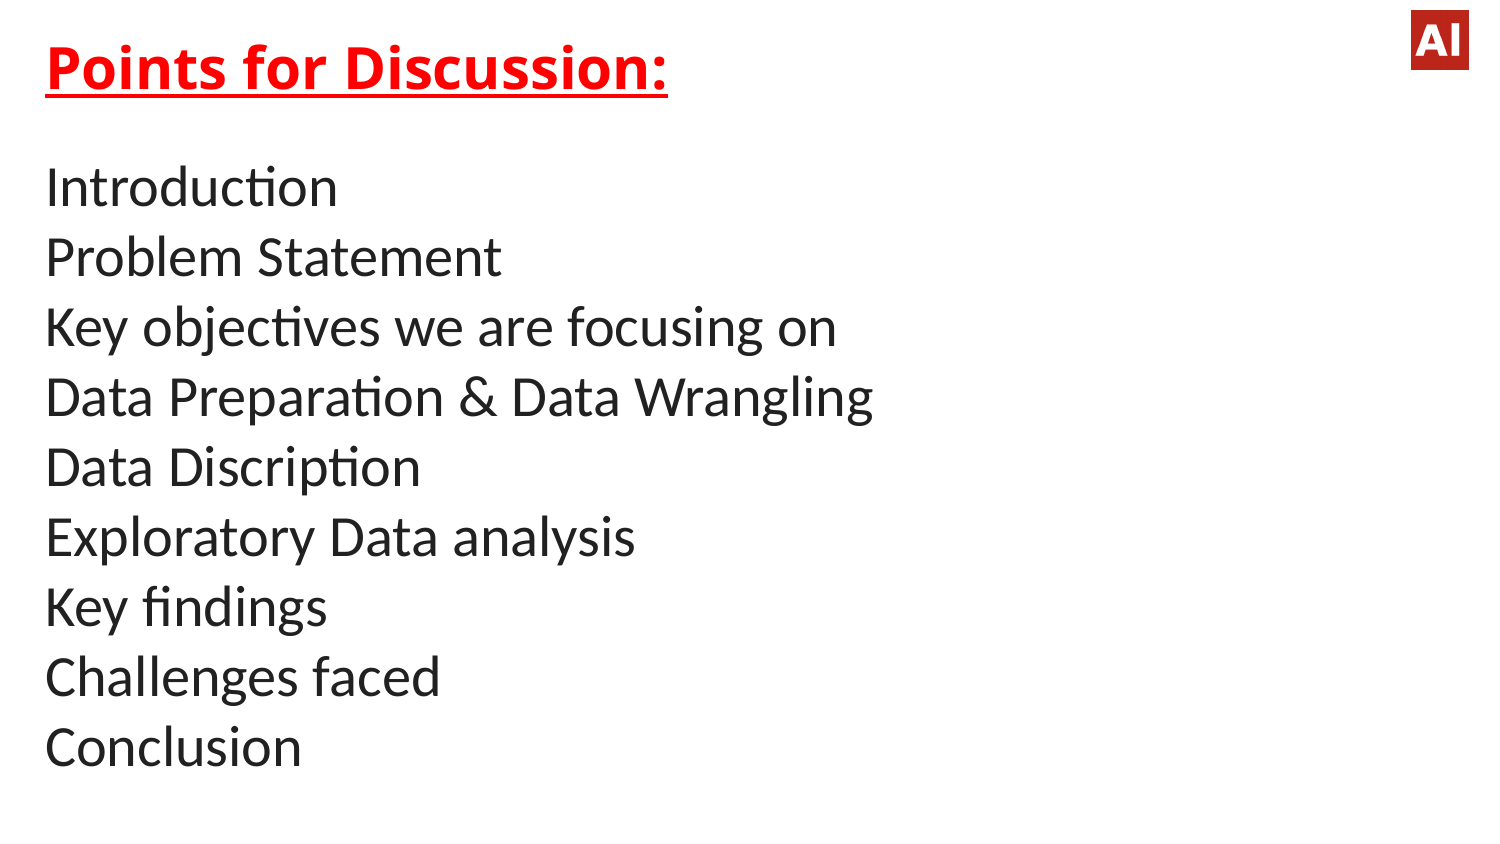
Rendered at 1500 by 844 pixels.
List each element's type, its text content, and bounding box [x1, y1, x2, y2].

title Introduction Problem Statement Key objectives we are focusing on Data Preparation & Data Wrangling Data Discription Exploratory Data analysis Key findings Challenges faced Conclusion [30, 161, 1427, 793]
text_box Points for Discussion: [30, 23, 1409, 109]
picture [1411, 10, 1469, 70]
